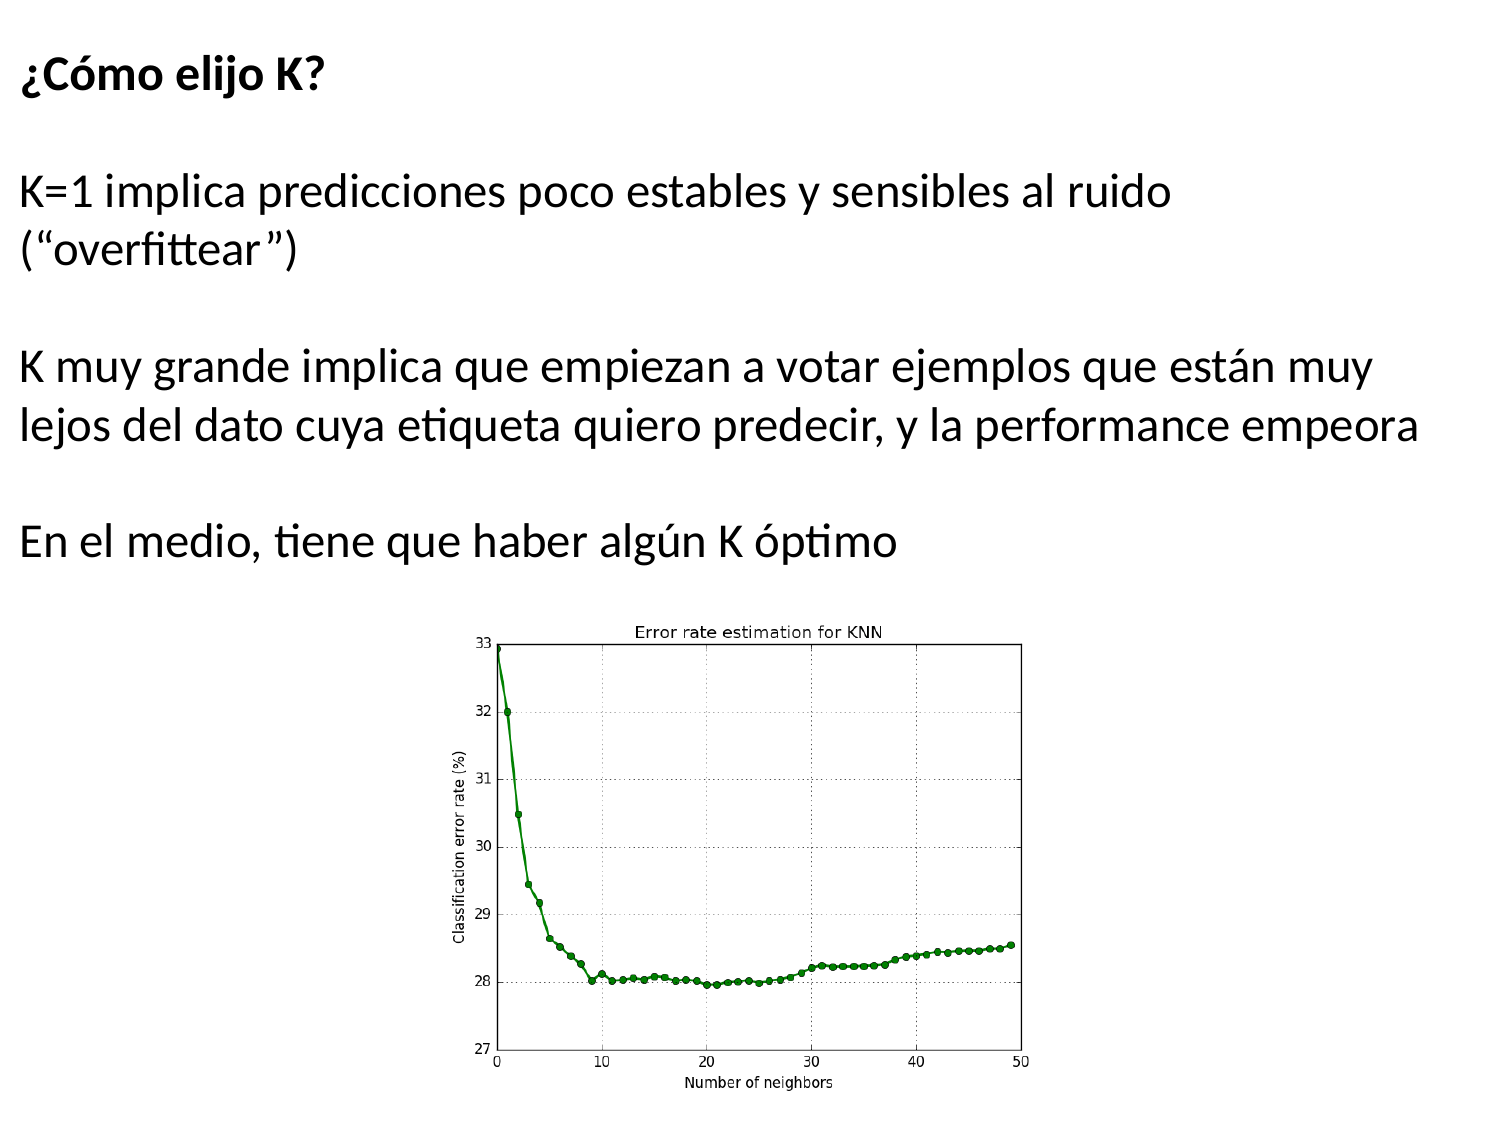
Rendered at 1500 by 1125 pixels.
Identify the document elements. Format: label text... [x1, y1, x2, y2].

picture [412, 593, 1088, 1101]
text_box ¿Cómo elijo K? K=1 implica predicciones poco estables y sensibles al ruido (“overfittear”) K muy grande implica que empiezan a votar ejemplos que están muy lejos del dato cuya etiqueta quiero predecir, y la performance empeora En el medio, tiene que haber algún K óptimo [4, 0, 1443, 900]
